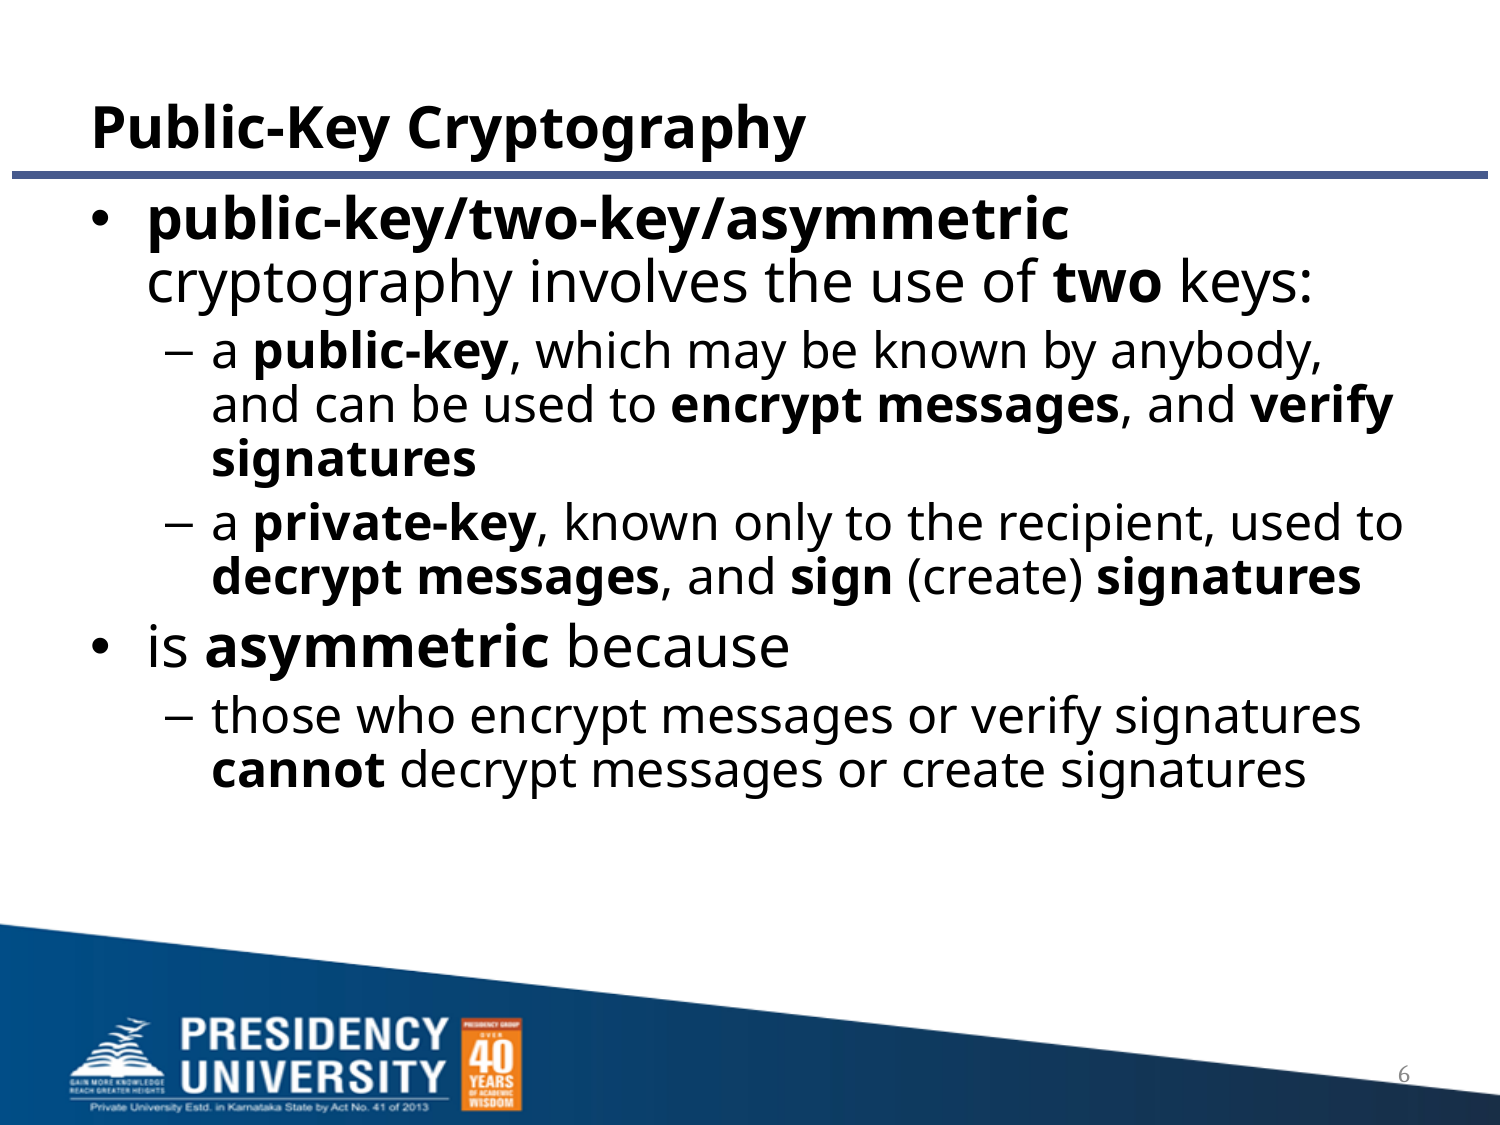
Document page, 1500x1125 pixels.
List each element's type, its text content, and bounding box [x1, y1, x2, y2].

picture [0, 921, 1500, 1125]
list public-key/two-key/asymmetric cryptography involves the use of two keys: a public-key, which may be known by anybody, and can be used to encrypt messages, and verify signatures a private-key, known only to the recipient, used to decrypt messages, and sign (create) signatures is asymmetric because those who encrypt messages or verify signatures cannot decrypt messages or create signatures [75, 182, 1425, 950]
slide_number 6 [1074, 1042, 1425, 1103]
title Public-Key Cryptography [75, 50, 1425, 168]
